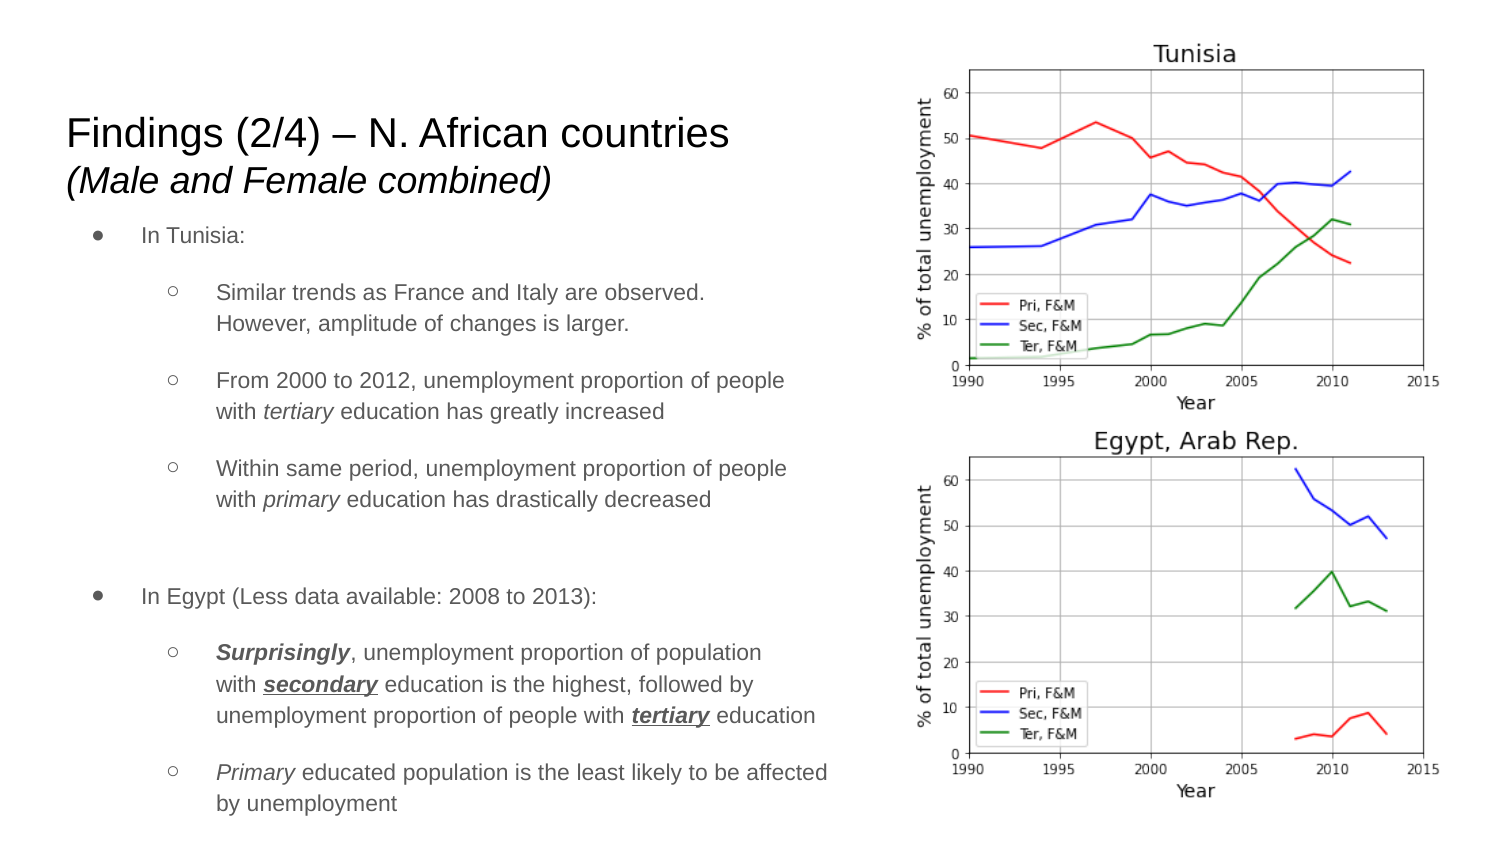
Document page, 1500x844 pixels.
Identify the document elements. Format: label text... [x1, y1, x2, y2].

list In Tunisia: Similar trends as France and Italy are observed. However, amplitude of changes is larger. From 2000 to 2012, unemployment proportion of people with tertiary education has greatly increased Within same period, unemployment proportion of people with primary education has drastically decreased In Egypt (Less data available: 2008 to 2013): Surprisingly, unemployment proportion of population with secondary education is the highest, followed by unemployment proportion of people with tertiary education Primary educated population is the least likely to be affected by unemployment [51, 201, 854, 724]
picture [908, 34, 1450, 810]
title Findings (2/4) – N. African countries (Male and Female combined) [51, 91, 854, 201]
